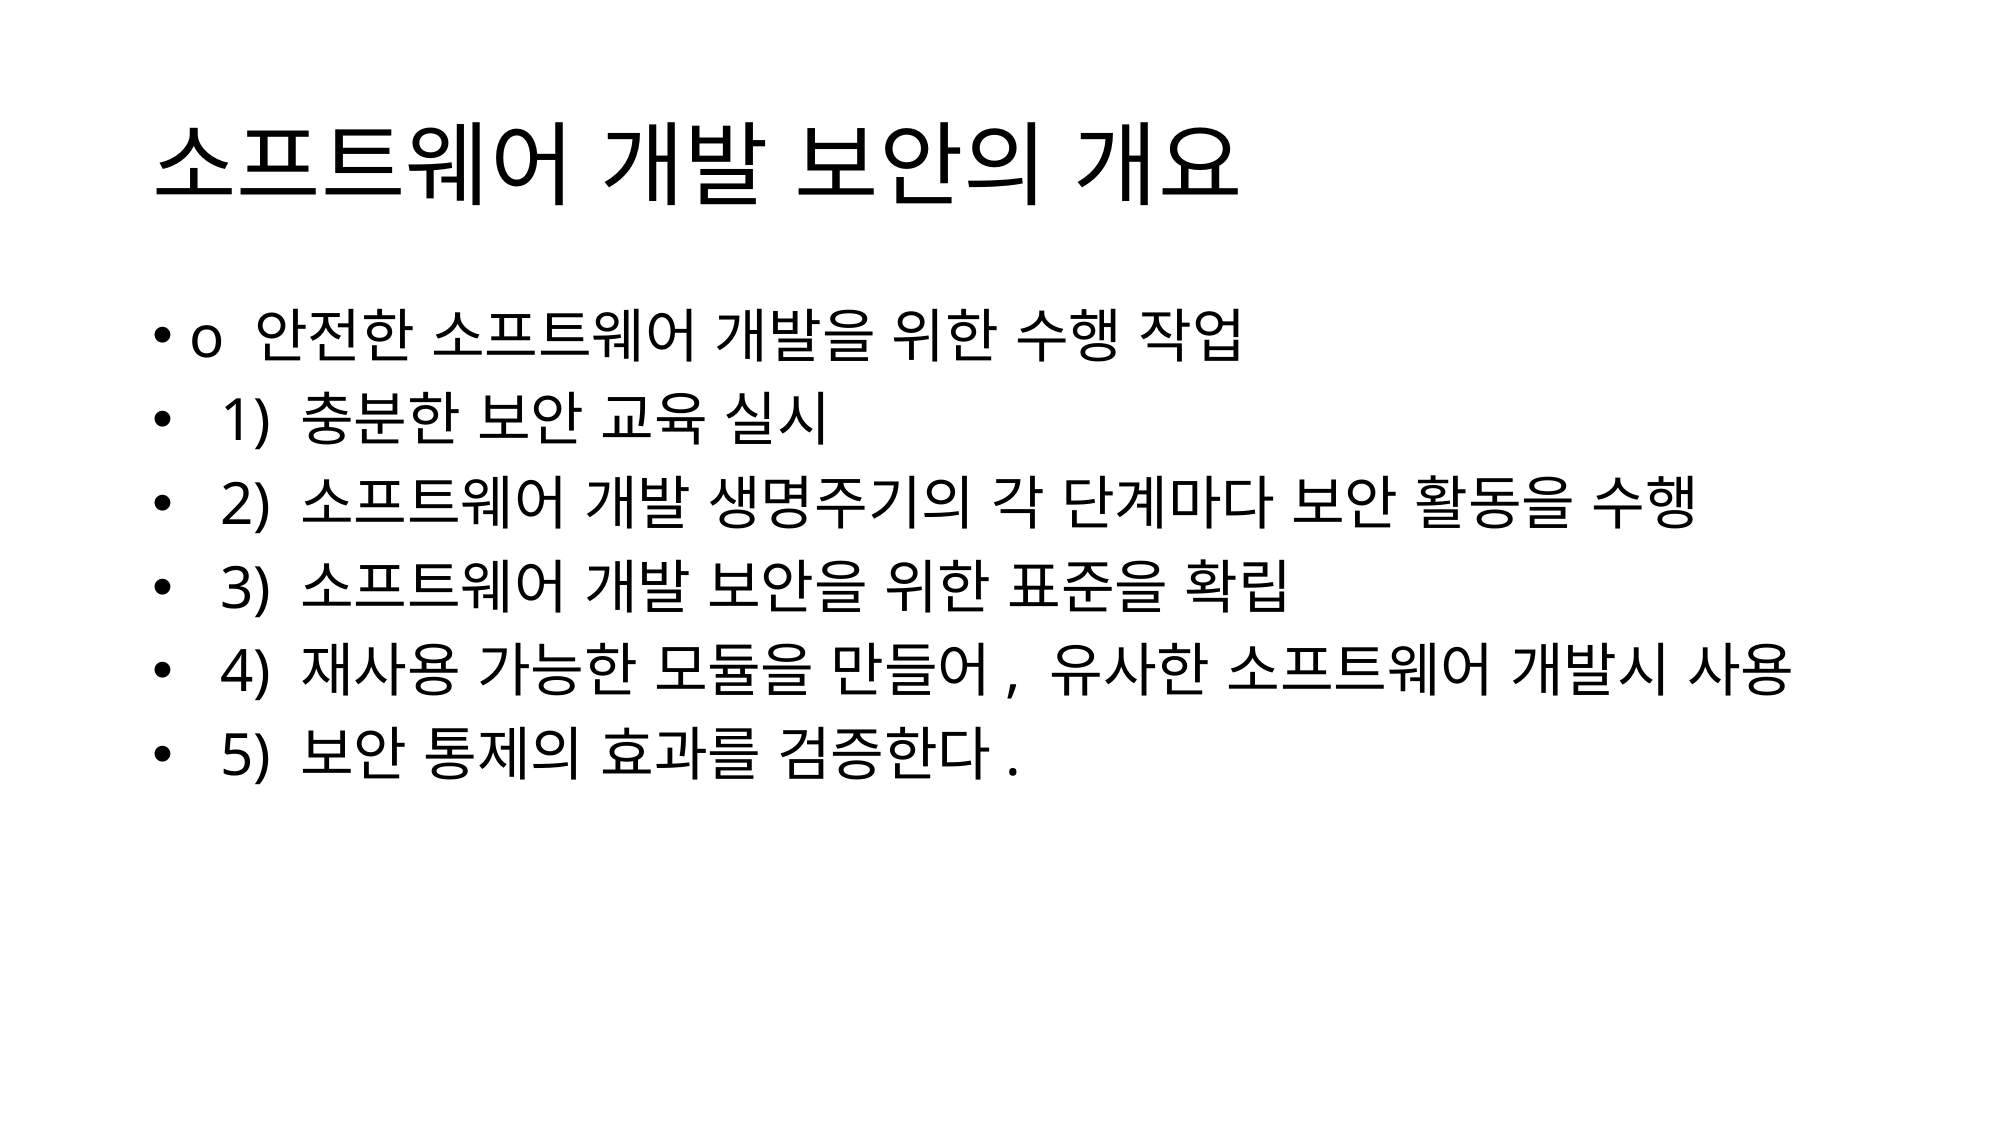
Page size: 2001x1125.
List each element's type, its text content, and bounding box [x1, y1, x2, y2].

list o 안전한 소프트웨어 개발을 위한 수행 작업 1) 충분한 보안 교육 실시 2) 소프트웨어 개발 생명주기의 각 단계마다 보안 활동을 수행 3) 소프트웨어 개발 보안을 위한 표준을 확립 4) 재사용 가능한 모듈을 만들어, 유사한 소프트웨어 개발시 사용 5) 보안 통제의 효과를 검증한다. [137, 299, 1863, 1014]
title 소프트웨어 개발 보안의 개요 [137, 59, 1863, 278]
